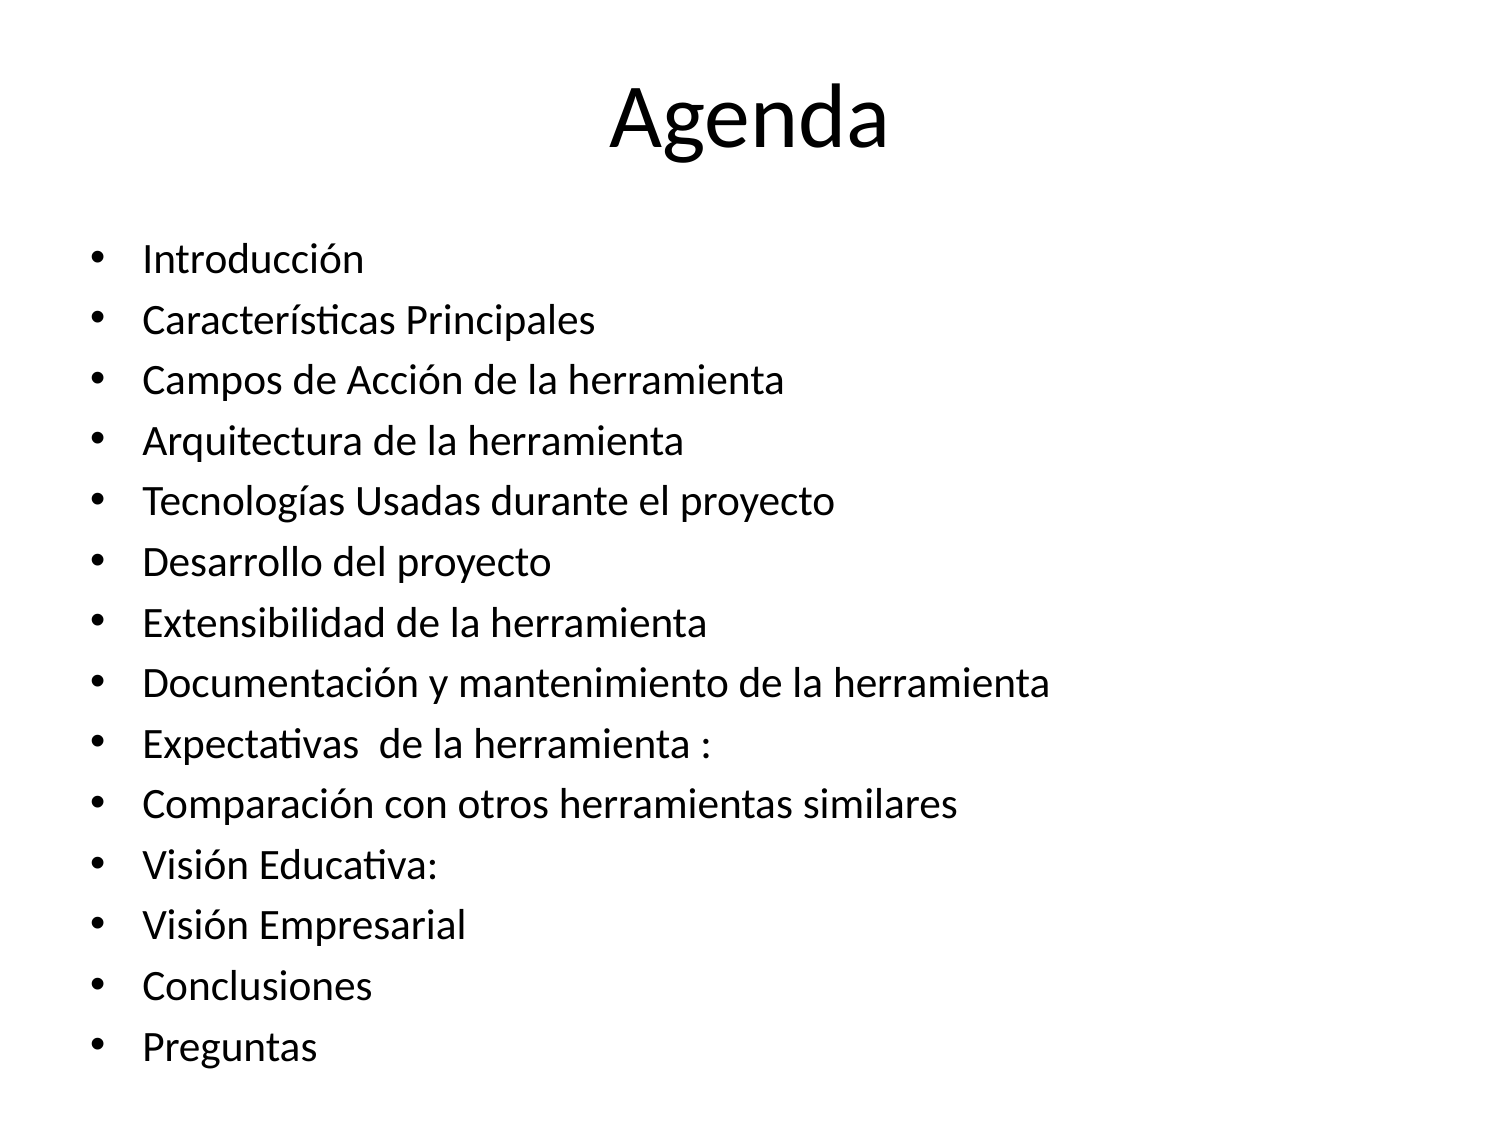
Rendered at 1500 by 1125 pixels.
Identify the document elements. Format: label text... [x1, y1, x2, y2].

list Introducción Características Principales Campos de Acción de la herramienta Arquitectura de la herramienta Tecnologías Usadas durante el proyecto Desarrollo del proyecto Extensibilidad de la herramienta Documentación y mantenimiento de la herramienta Expectativas de la herramienta : Comparación con otros herramientas similares Visión Educativa: Visión Empresarial Conclusiones Preguntas [74, 222, 1426, 1091]
title Agenda [74, 44, 1426, 177]
